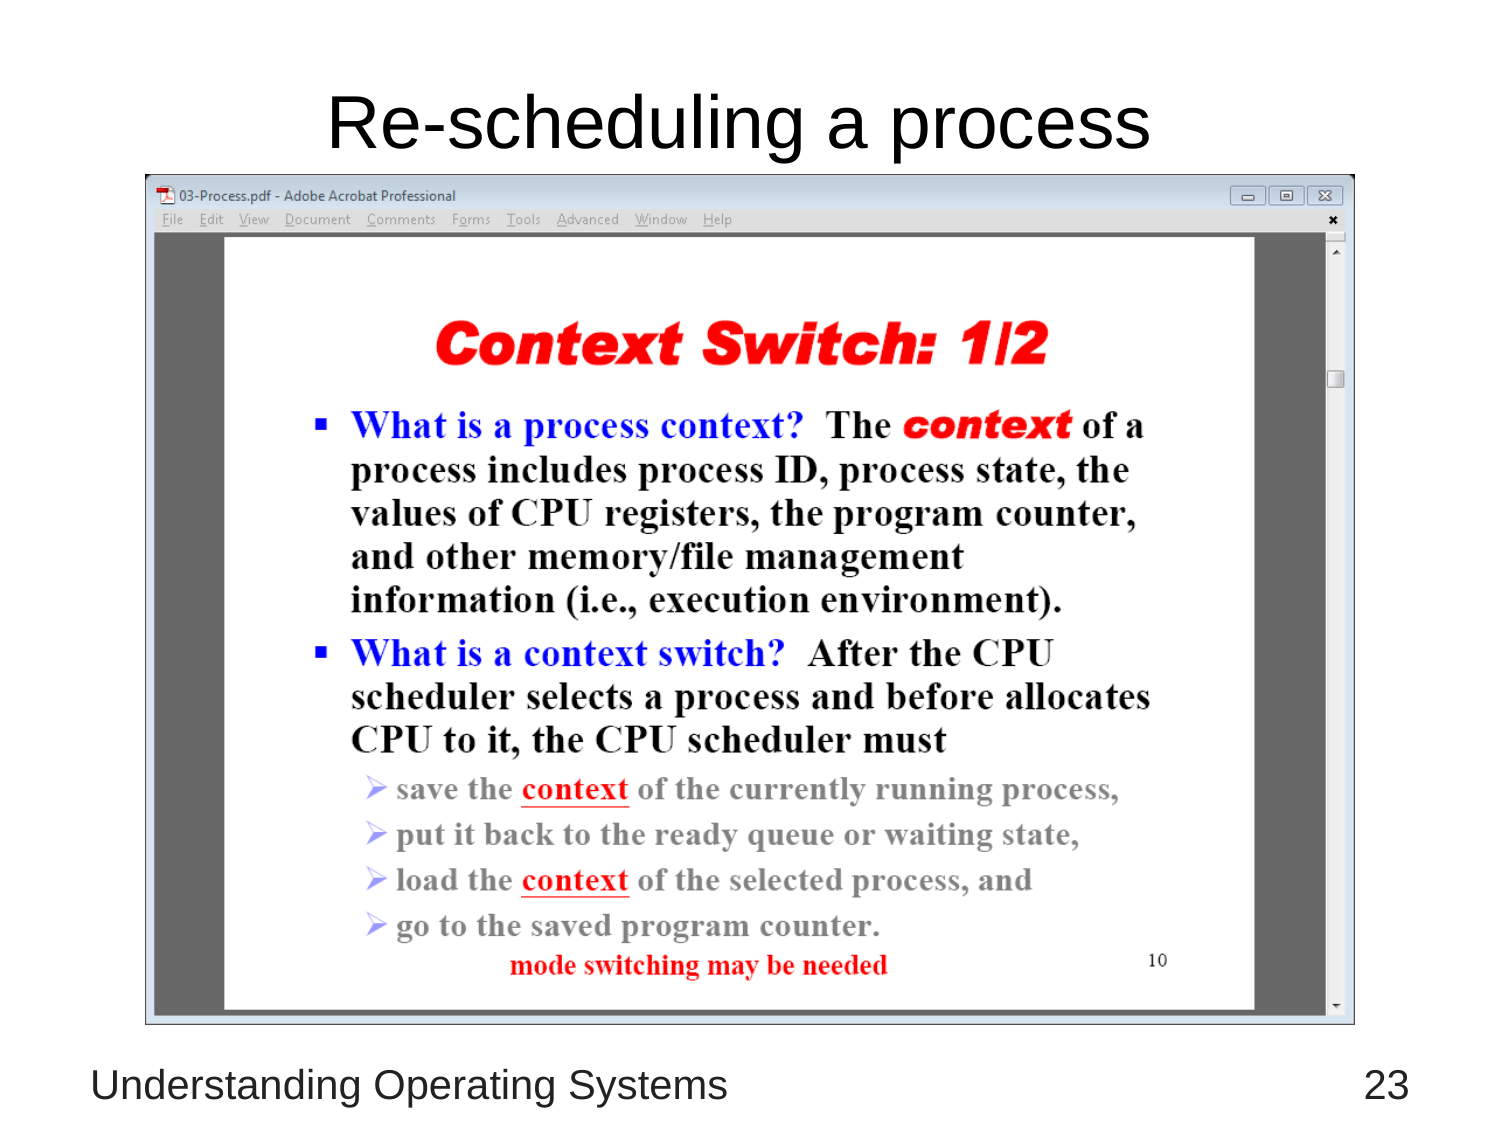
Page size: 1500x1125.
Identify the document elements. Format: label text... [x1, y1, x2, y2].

footer Understanding Operating Systems [74, 1049, 1038, 1088]
title Re-scheduling a process [87, 62, 1413, 175]
slide_number 23 [1112, 1049, 1426, 1088]
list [144, 174, 1356, 1026]
